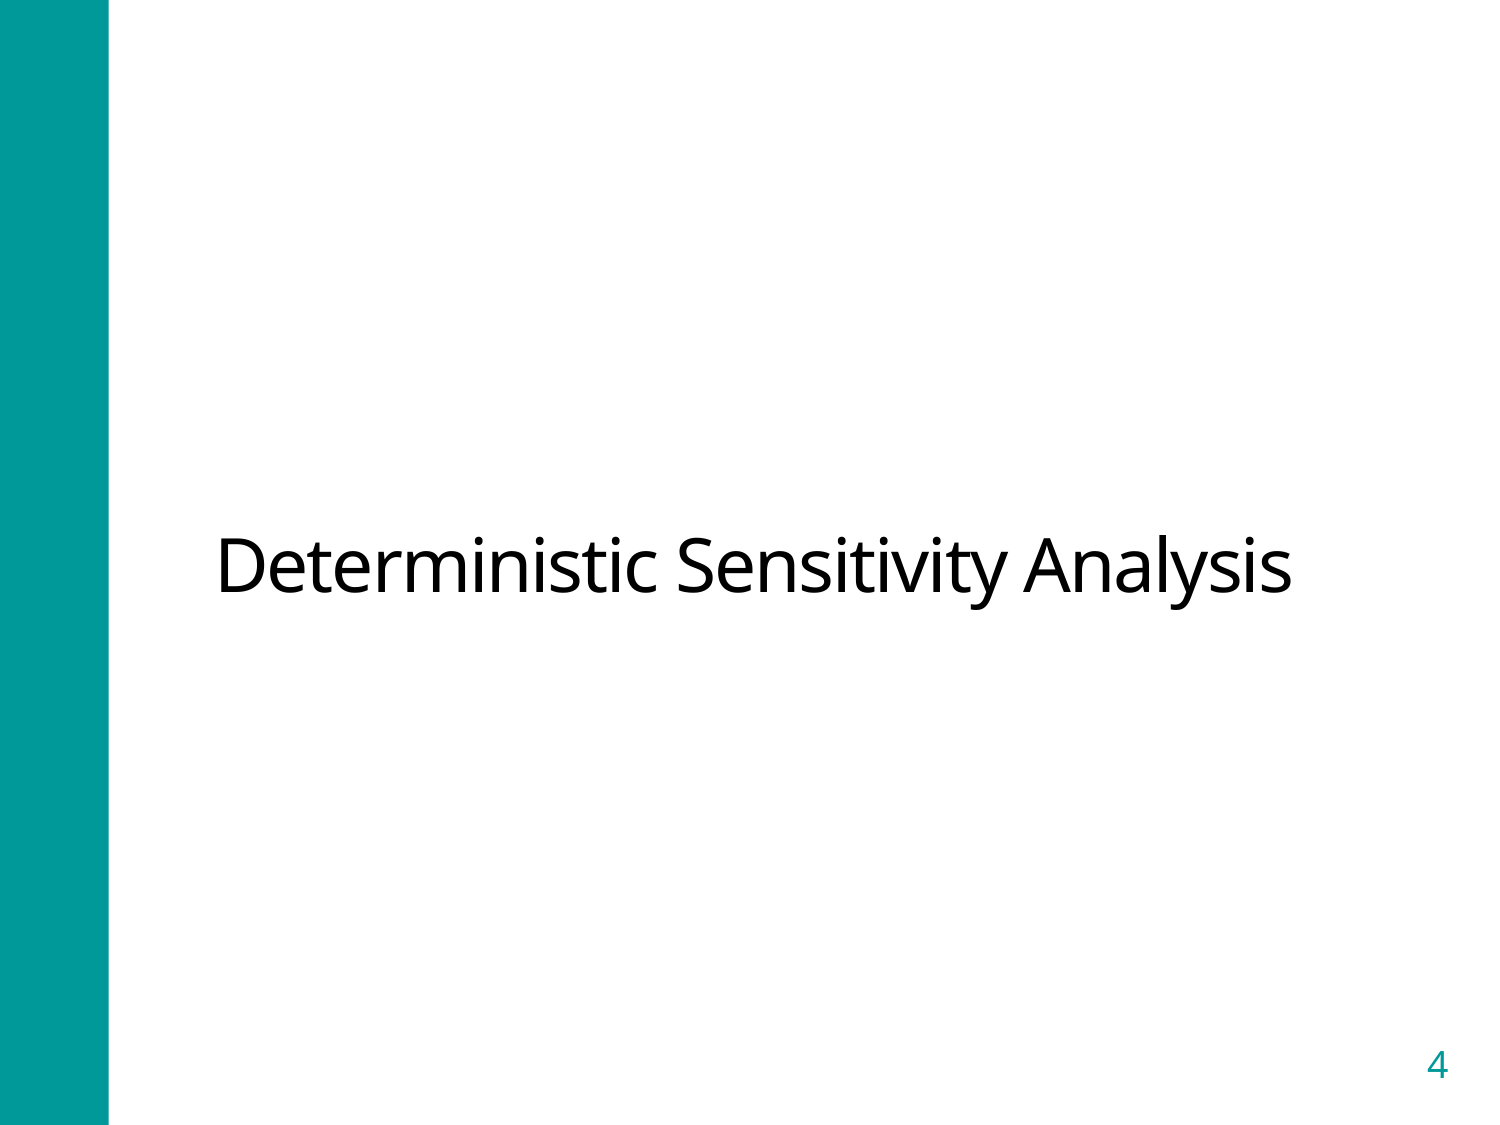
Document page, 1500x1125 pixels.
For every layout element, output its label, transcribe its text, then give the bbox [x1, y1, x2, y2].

slide_number 4 [1391, 1022, 1484, 1111]
title Deterministic Sensitivity Analysis [110, 468, 1399, 657]
